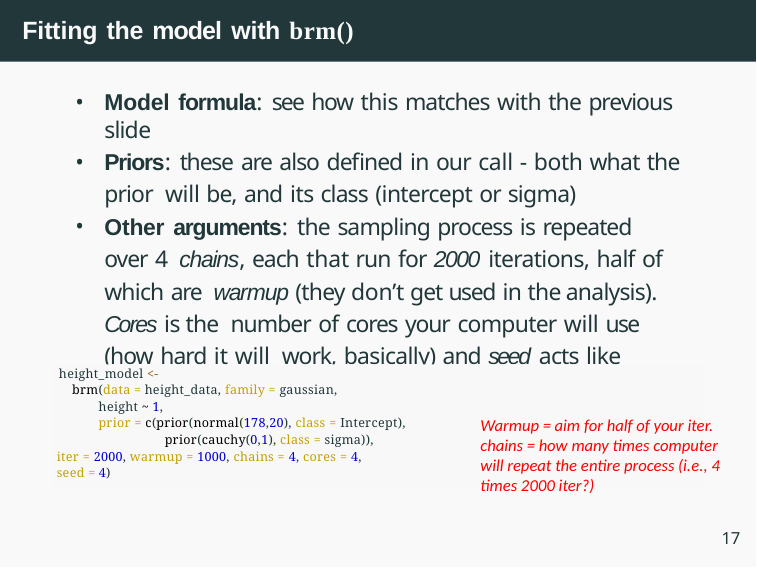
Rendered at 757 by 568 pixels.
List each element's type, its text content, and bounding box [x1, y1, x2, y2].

text_box Warmup = aim for half of your iter. chains = how many times computer will repeat the entire process (i.e., 4 times 2000 iter?) [465, 407, 746, 502]
slide_number 17 [715, 523, 746, 568]
title Fitting the model with brm() [20, 12, 357, 110]
text_box Model formula: see how this matches with the previous slide Priors: these are also defined in our call - both what the prior will be, and its class (intercept or sigma) Other arguments: the sampling process is repeated over 4 chains, each that run for 2000 iterations, half of which are warmup (they don’t get used in the analysis). Cores is the number of cores your computer will use (how hard it will work, basically) and seed acts like set.seed [73, 80, 698, 364]
text_box height_model <- brm(data = height_data, family = gaussian, height ~ 1, prior = c(prior(normal(178,20), class = Intercept), prior(cauchy(0,1), class = sigma)), iter = 2000, warmup = 1000, chains = 4, cores = 4, seed = 4) [56, 361, 439, 481]
text_box [52, 364, 703, 486]
